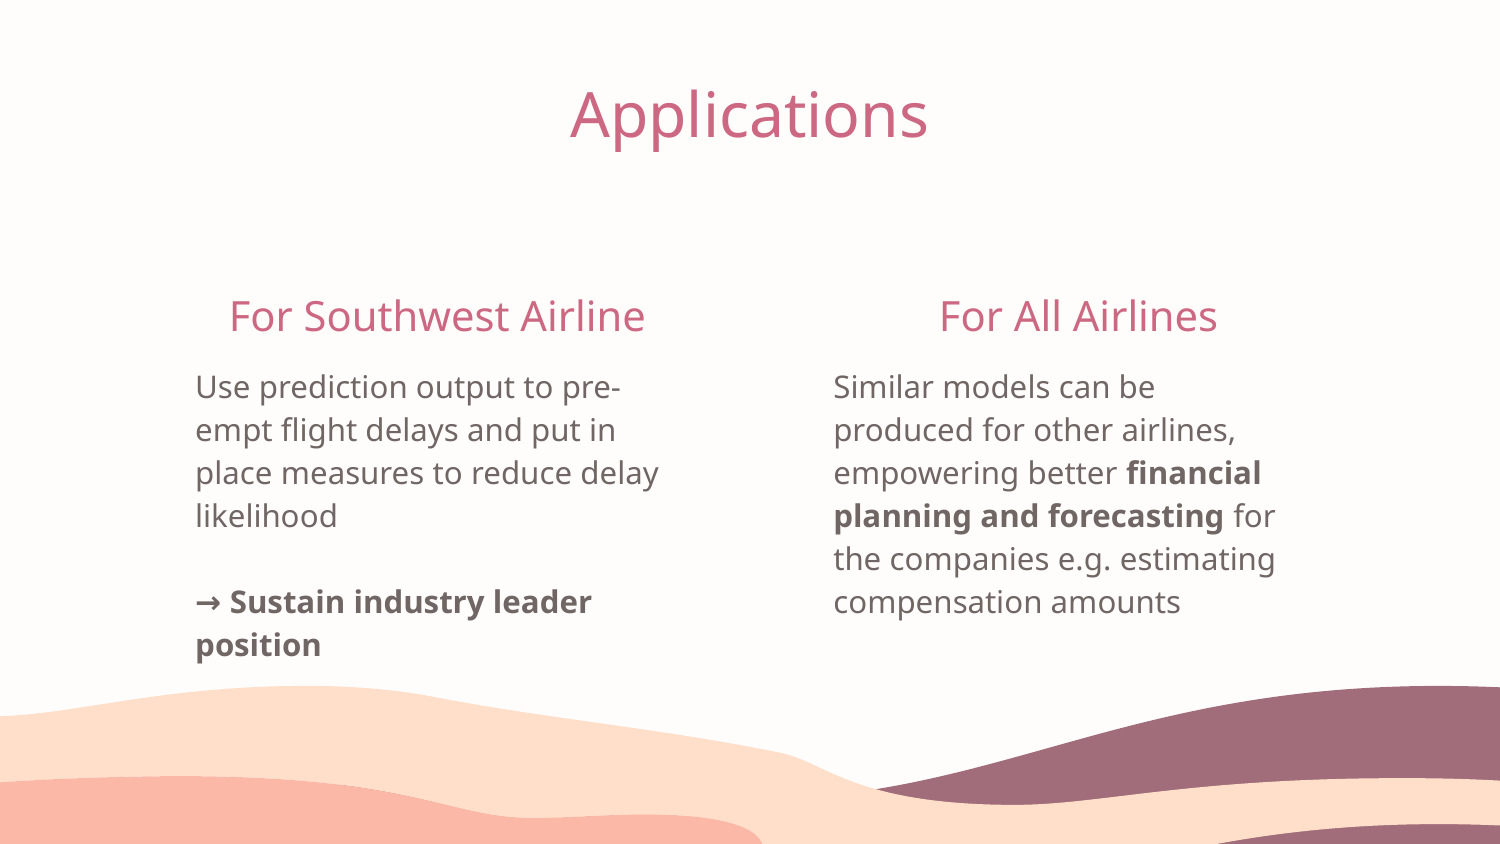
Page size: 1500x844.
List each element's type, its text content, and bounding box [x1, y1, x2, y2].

subtitle Use prediction output to pre-empt flight delays and put in place measures to reduce delay likelihood → Sustain industry leader position [180, 346, 703, 570]
title Applications [434, 60, 1066, 156]
subtitle Similar models can be produced for other airlines, empowering better financial planning and forecasting for the companies e.g. estimating compensation amounts [818, 346, 1320, 570]
subtitle For All Airlines [837, 274, 1320, 327]
subtitle For Southwest Airline [196, 274, 679, 327]
